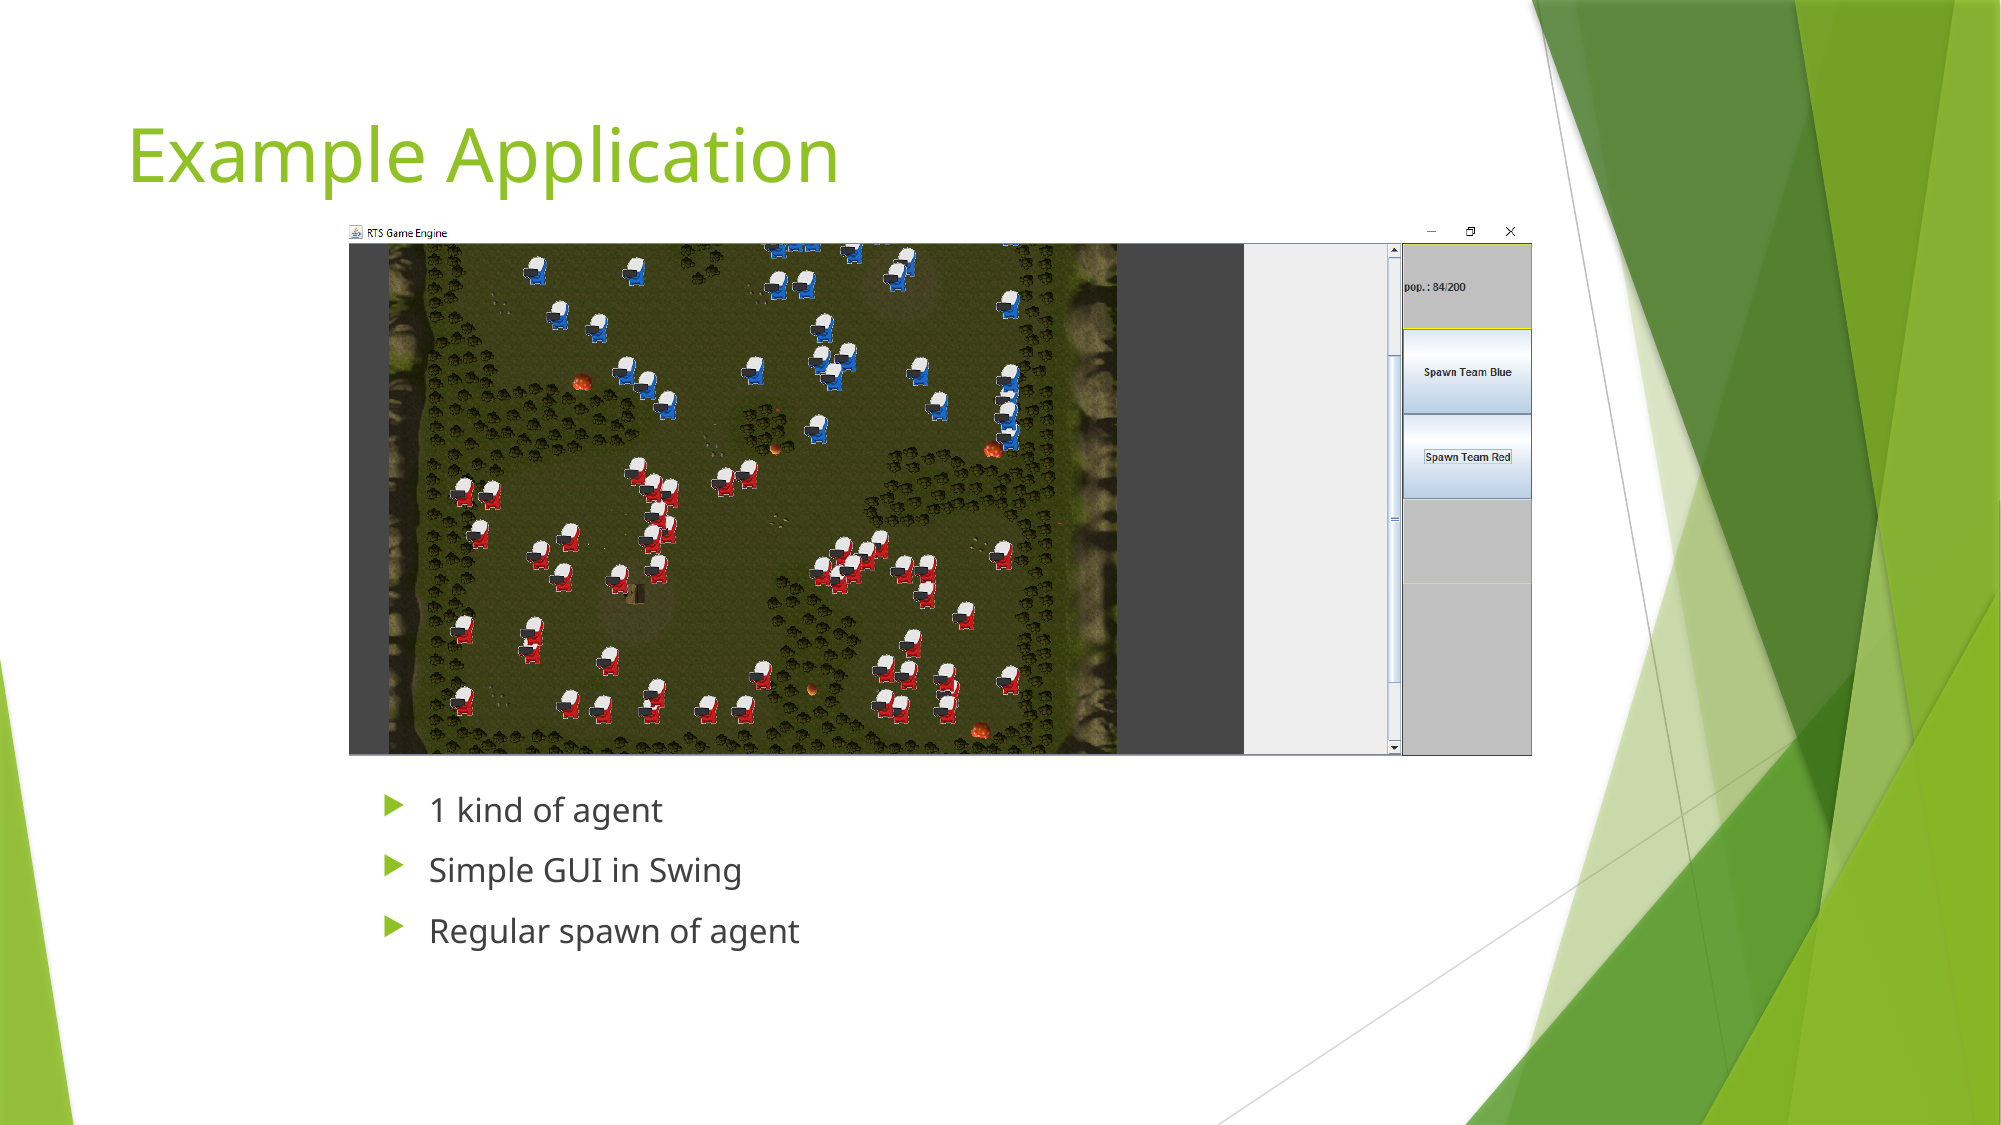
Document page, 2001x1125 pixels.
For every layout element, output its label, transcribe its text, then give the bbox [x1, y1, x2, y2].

title Example Application [111, 99, 1522, 317]
picture [349, 225, 1532, 756]
list 1 kind of agent Simple GUI in Swing Regular spawn of agent [292, 781, 1341, 1125]
